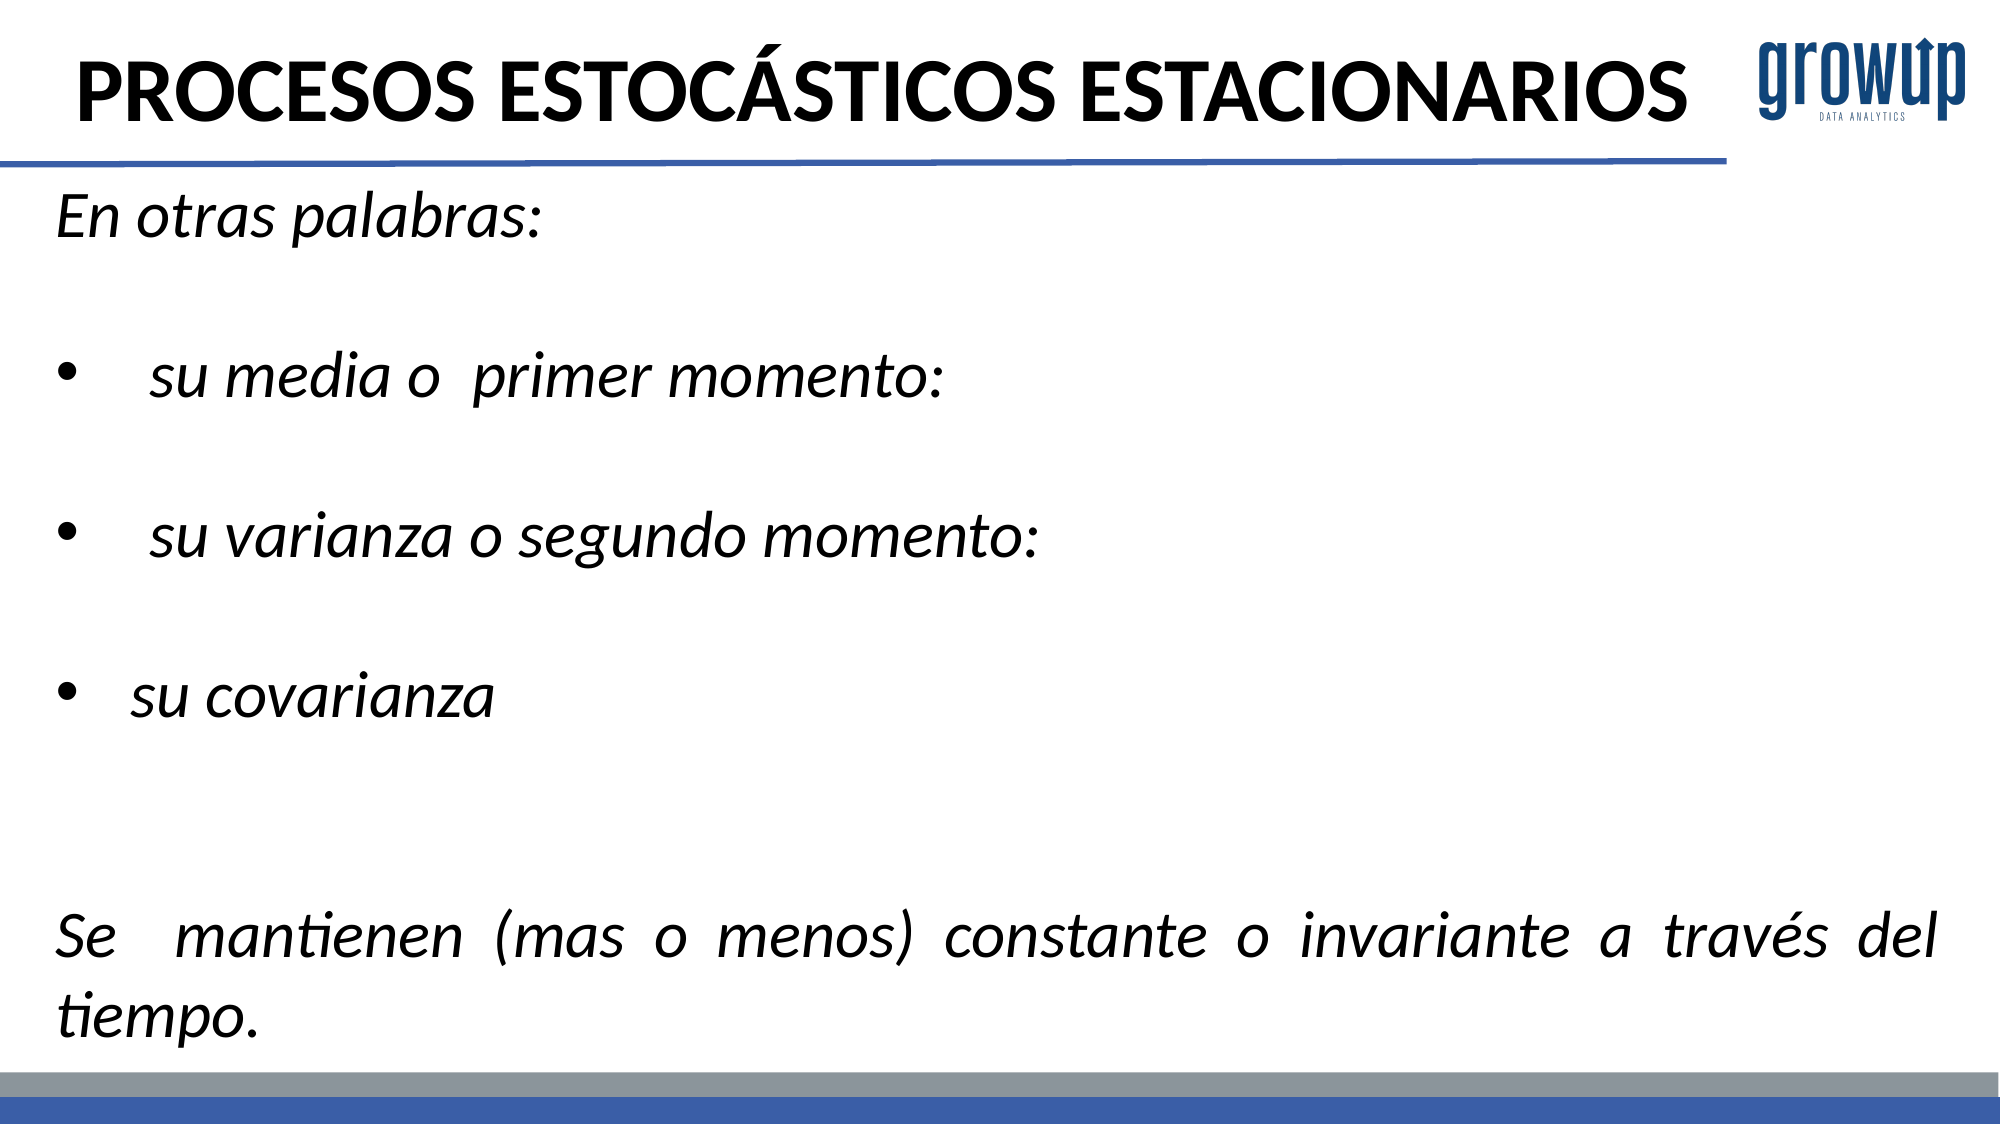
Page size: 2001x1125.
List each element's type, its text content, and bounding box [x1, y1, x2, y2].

picture [1748, 0, 1976, 168]
text_box PROCESOS ESTOCÁSTICOS ESTACIONARIOS [60, 22, 1729, 147]
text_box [0, 161, 1727, 165]
text_box [0, 1071, 1999, 1097]
text_box [0, 1097, 2000, 1124]
